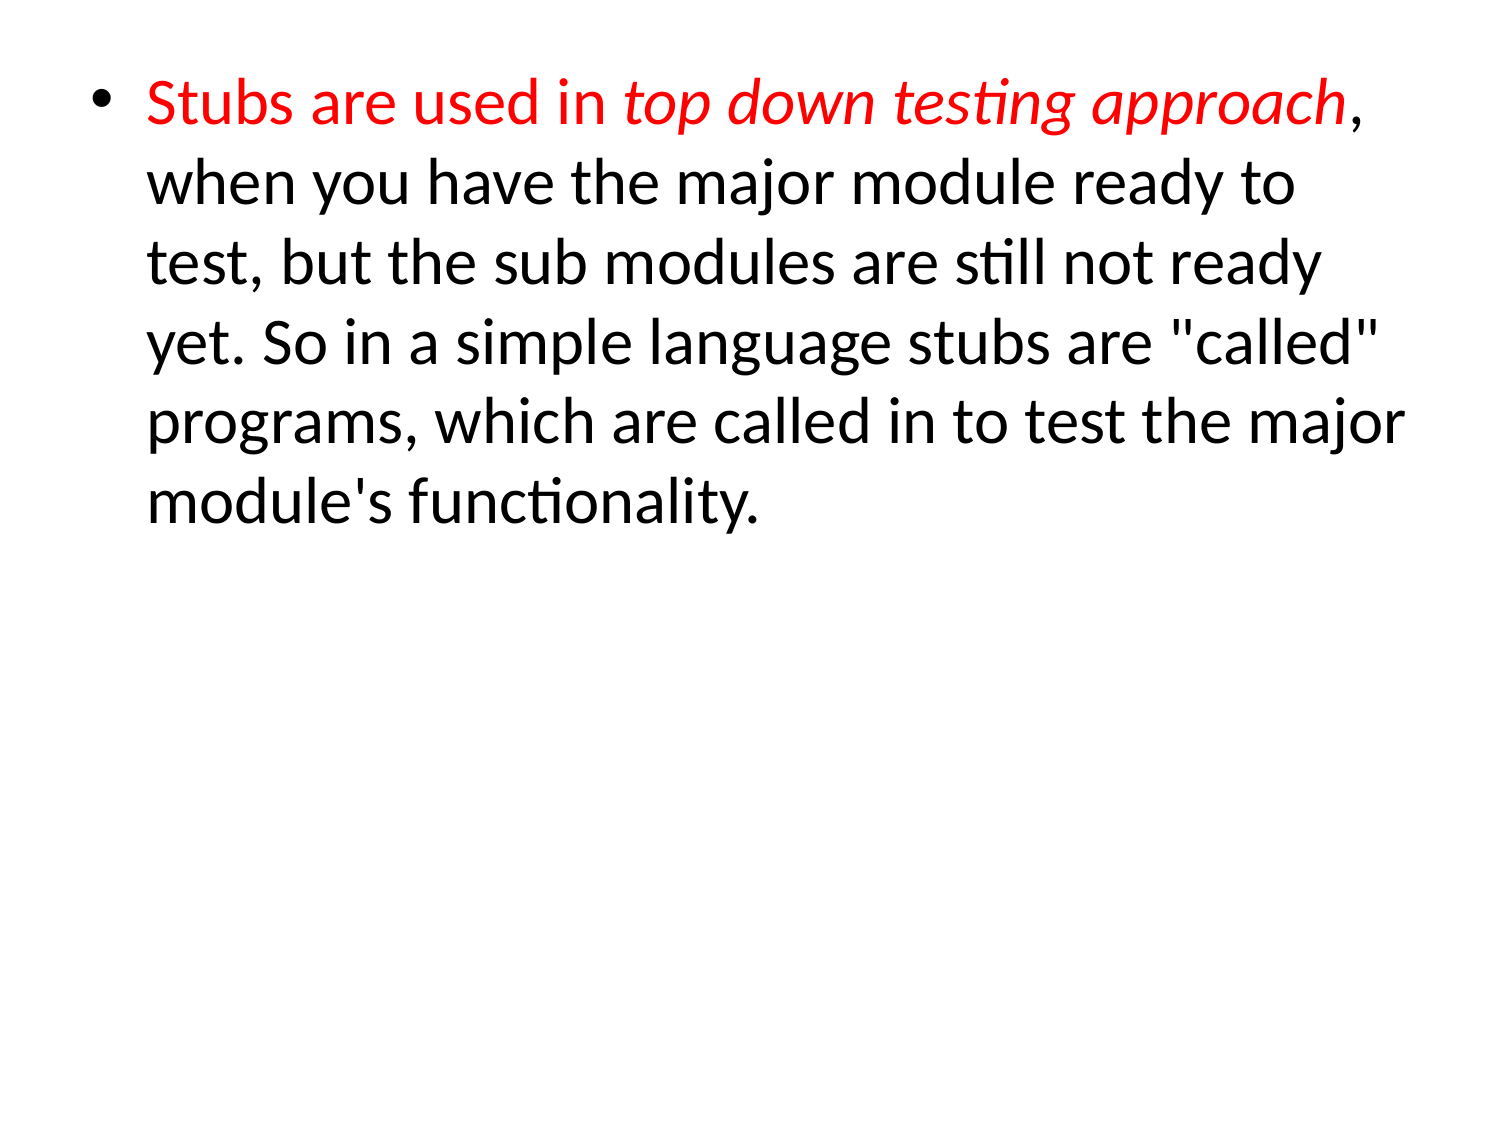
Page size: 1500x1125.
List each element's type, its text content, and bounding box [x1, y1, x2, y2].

list Stubs are used in top down testing approach, when you have the major module ready to test, but the sub modules are still not ready yet. So in a simple language stubs are "called" programs, which are called in to test the major module's functionality. [75, 50, 1425, 1005]
